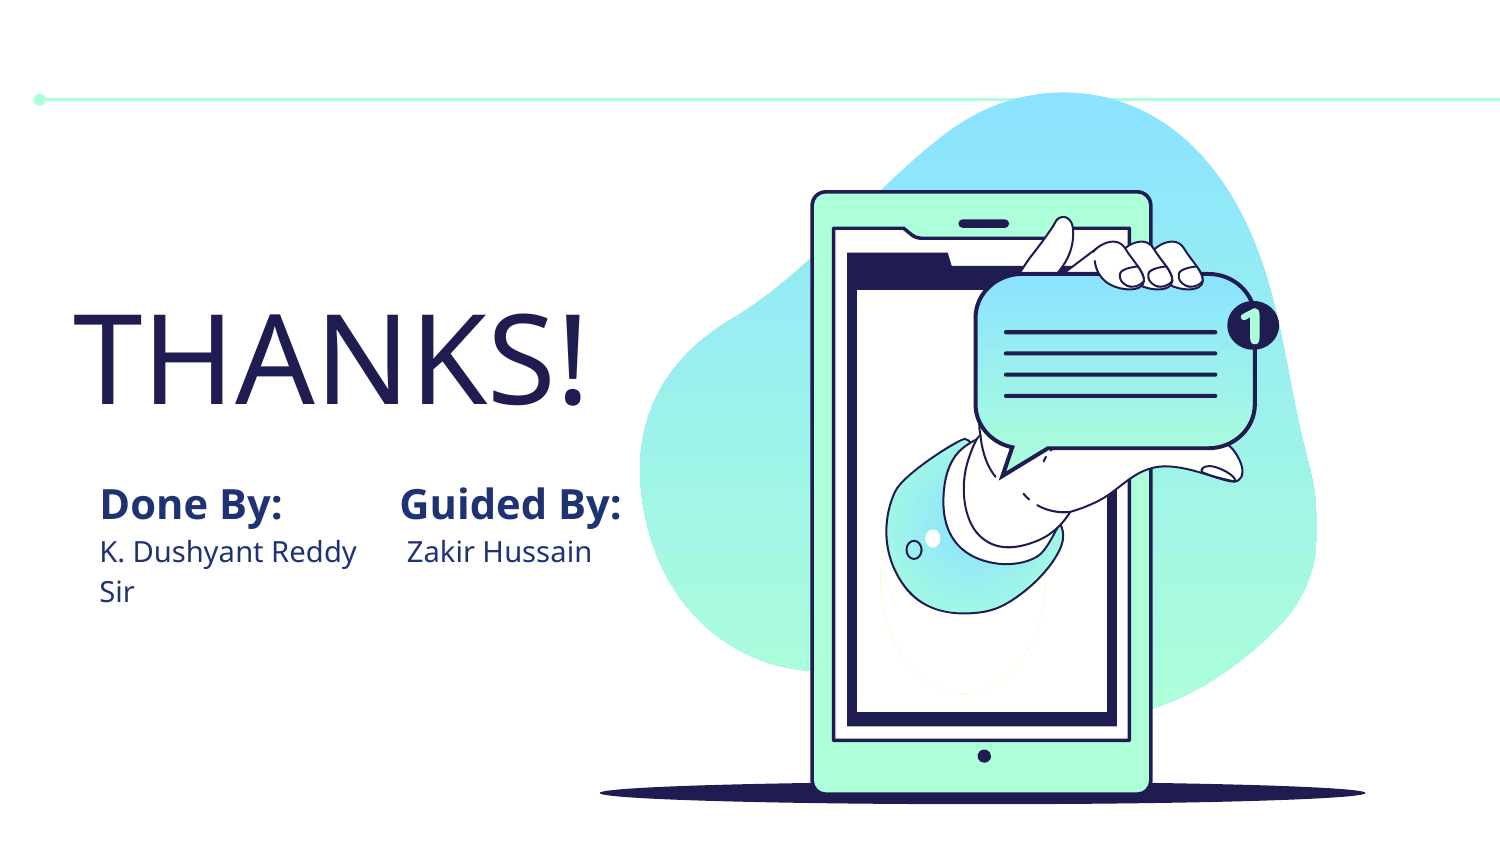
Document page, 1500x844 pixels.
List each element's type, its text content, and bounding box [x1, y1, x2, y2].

text_box Done By: Guided By: K. Dushyant Reddy Zakir Hussain Sir [84, 456, 594, 662]
title THANKS! [58, 182, 594, 445]
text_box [599, 92, 1366, 805]
